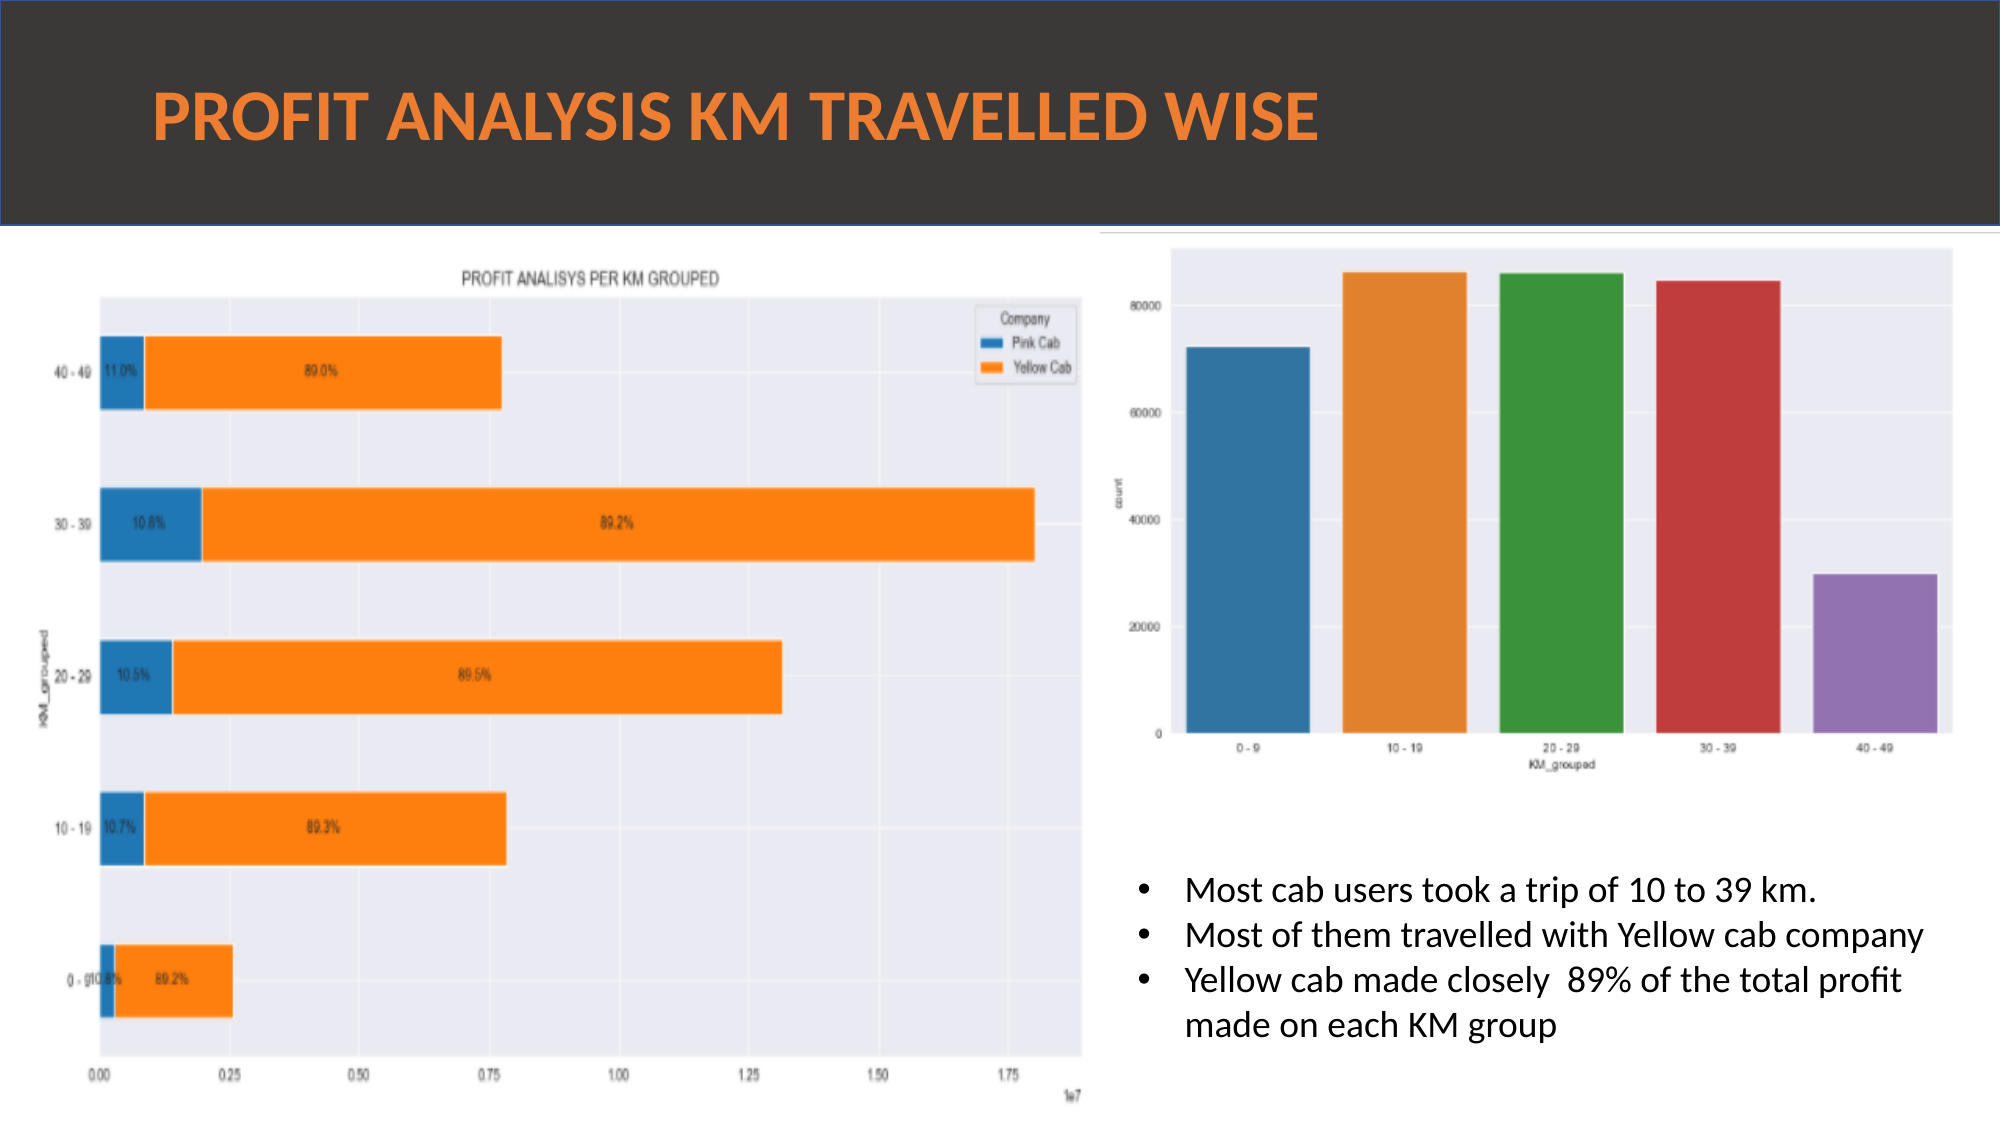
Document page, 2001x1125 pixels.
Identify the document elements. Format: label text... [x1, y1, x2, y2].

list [22, 267, 1123, 1125]
text_box Most cab users took a trip of 10 to 39 km. Most of them travelled with Yellow cab company Yellow cab made closely 89% of the total profit made on each KM group [1123, 819, 1959, 1092]
title PROFIT ANALYSIS KM TRAVELLED WISE [137, 7, 1863, 225]
picture [1084, 232, 2000, 786]
text_box [0, 0, 2000, 226]
